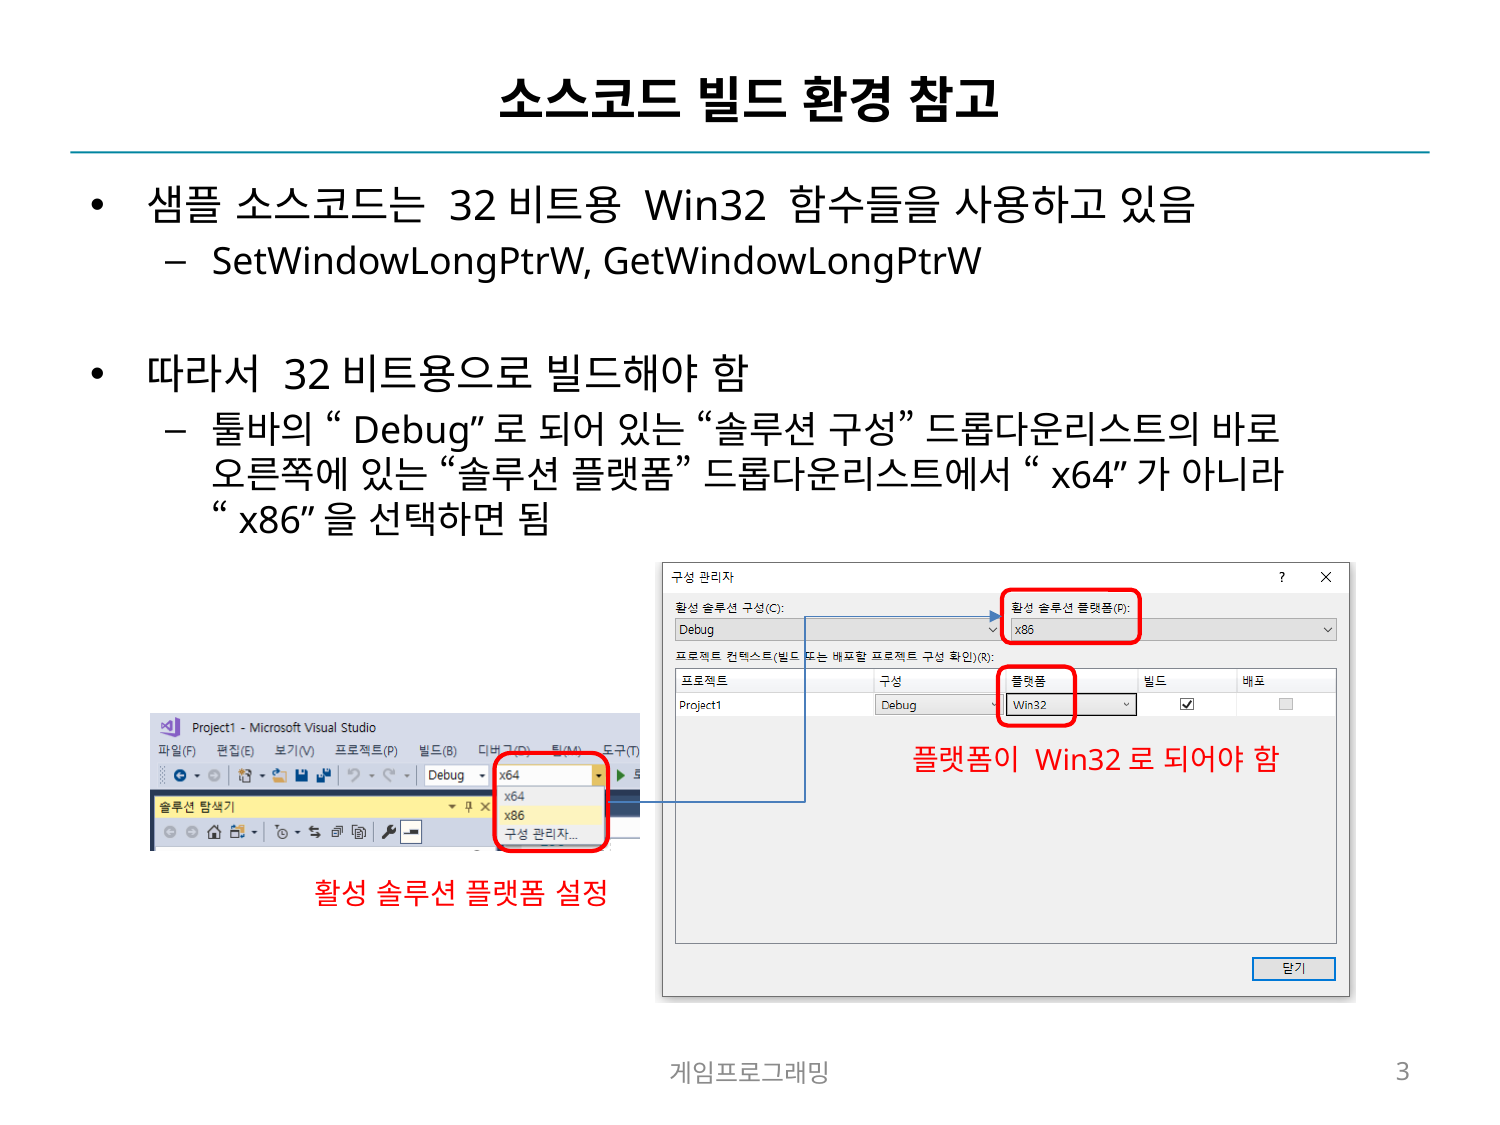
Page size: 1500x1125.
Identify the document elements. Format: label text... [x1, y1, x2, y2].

slide_number 3 [1074, 1042, 1425, 1103]
title 소스코드 빌드 환경 참고 [74, 44, 1426, 153]
list 샘플 소스코드는 32비트용 Win32 함수들을 사용하고 있음 SetWindowLongPtrW, GetWindowLongPtrW 따라서 32비트용으로 빌드해야 함 툴바의 “Debug”로 되어 있는 “솔루션 구성” 드롭다운리스트의 바로 오른쪽에 있는 “솔루션 플랫폼” 드롭다운리스트에서 “x64”가 아니라 “x86”을 선택하면 됨 [74, 171, 1426, 1032]
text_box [608, 616, 1003, 803]
picture [150, 713, 640, 852]
picture [655, 562, 1356, 1003]
text_box 활성 솔루션 플랫폼 설정 [299, 867, 625, 918]
footer 게임프로그래밍 [512, 1042, 988, 1103]
